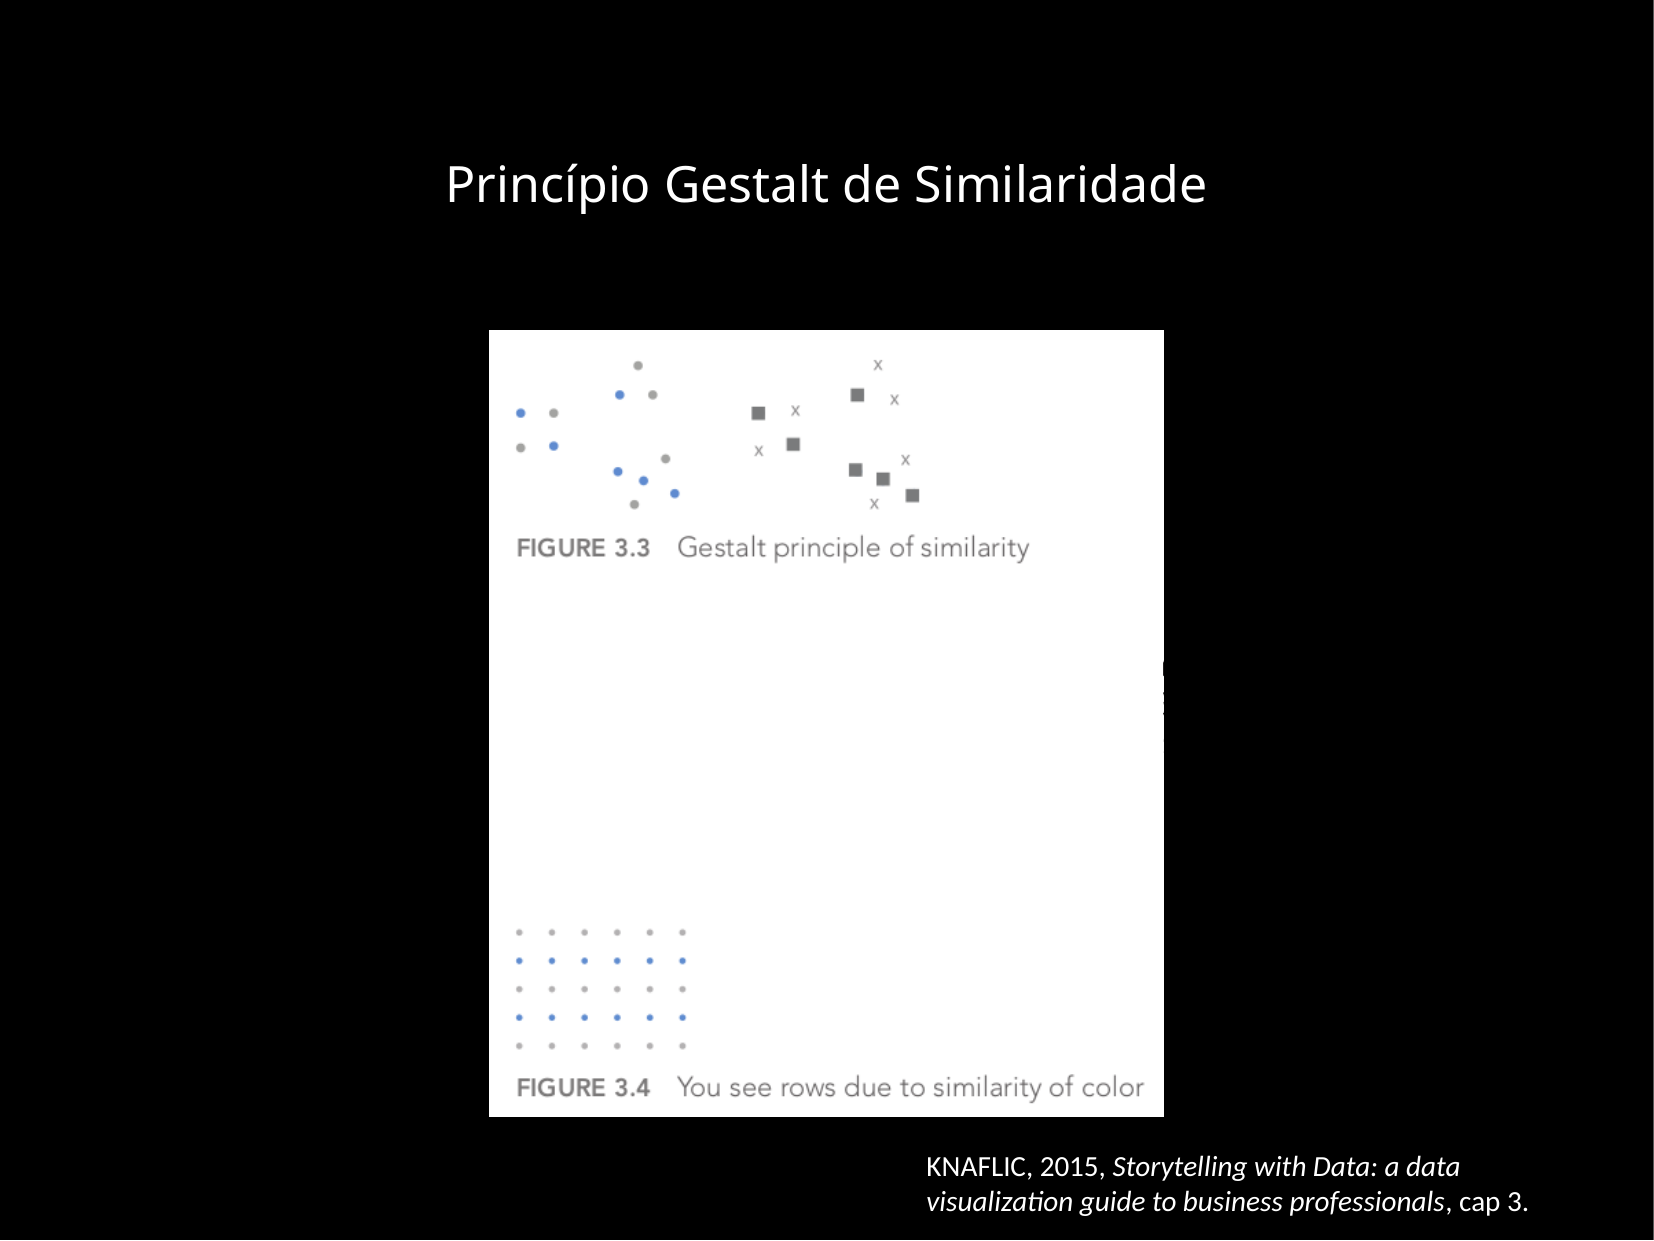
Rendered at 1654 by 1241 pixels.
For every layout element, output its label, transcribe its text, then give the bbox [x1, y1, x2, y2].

text_box KNAFLIC, 2015, Storytelling with Data: a data visualization guide to business professionals, cap 3. [911, 1139, 1625, 1225]
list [489, 330, 1164, 1117]
title Princípio Gestalt de Similaridade [113, 66, 1540, 306]
